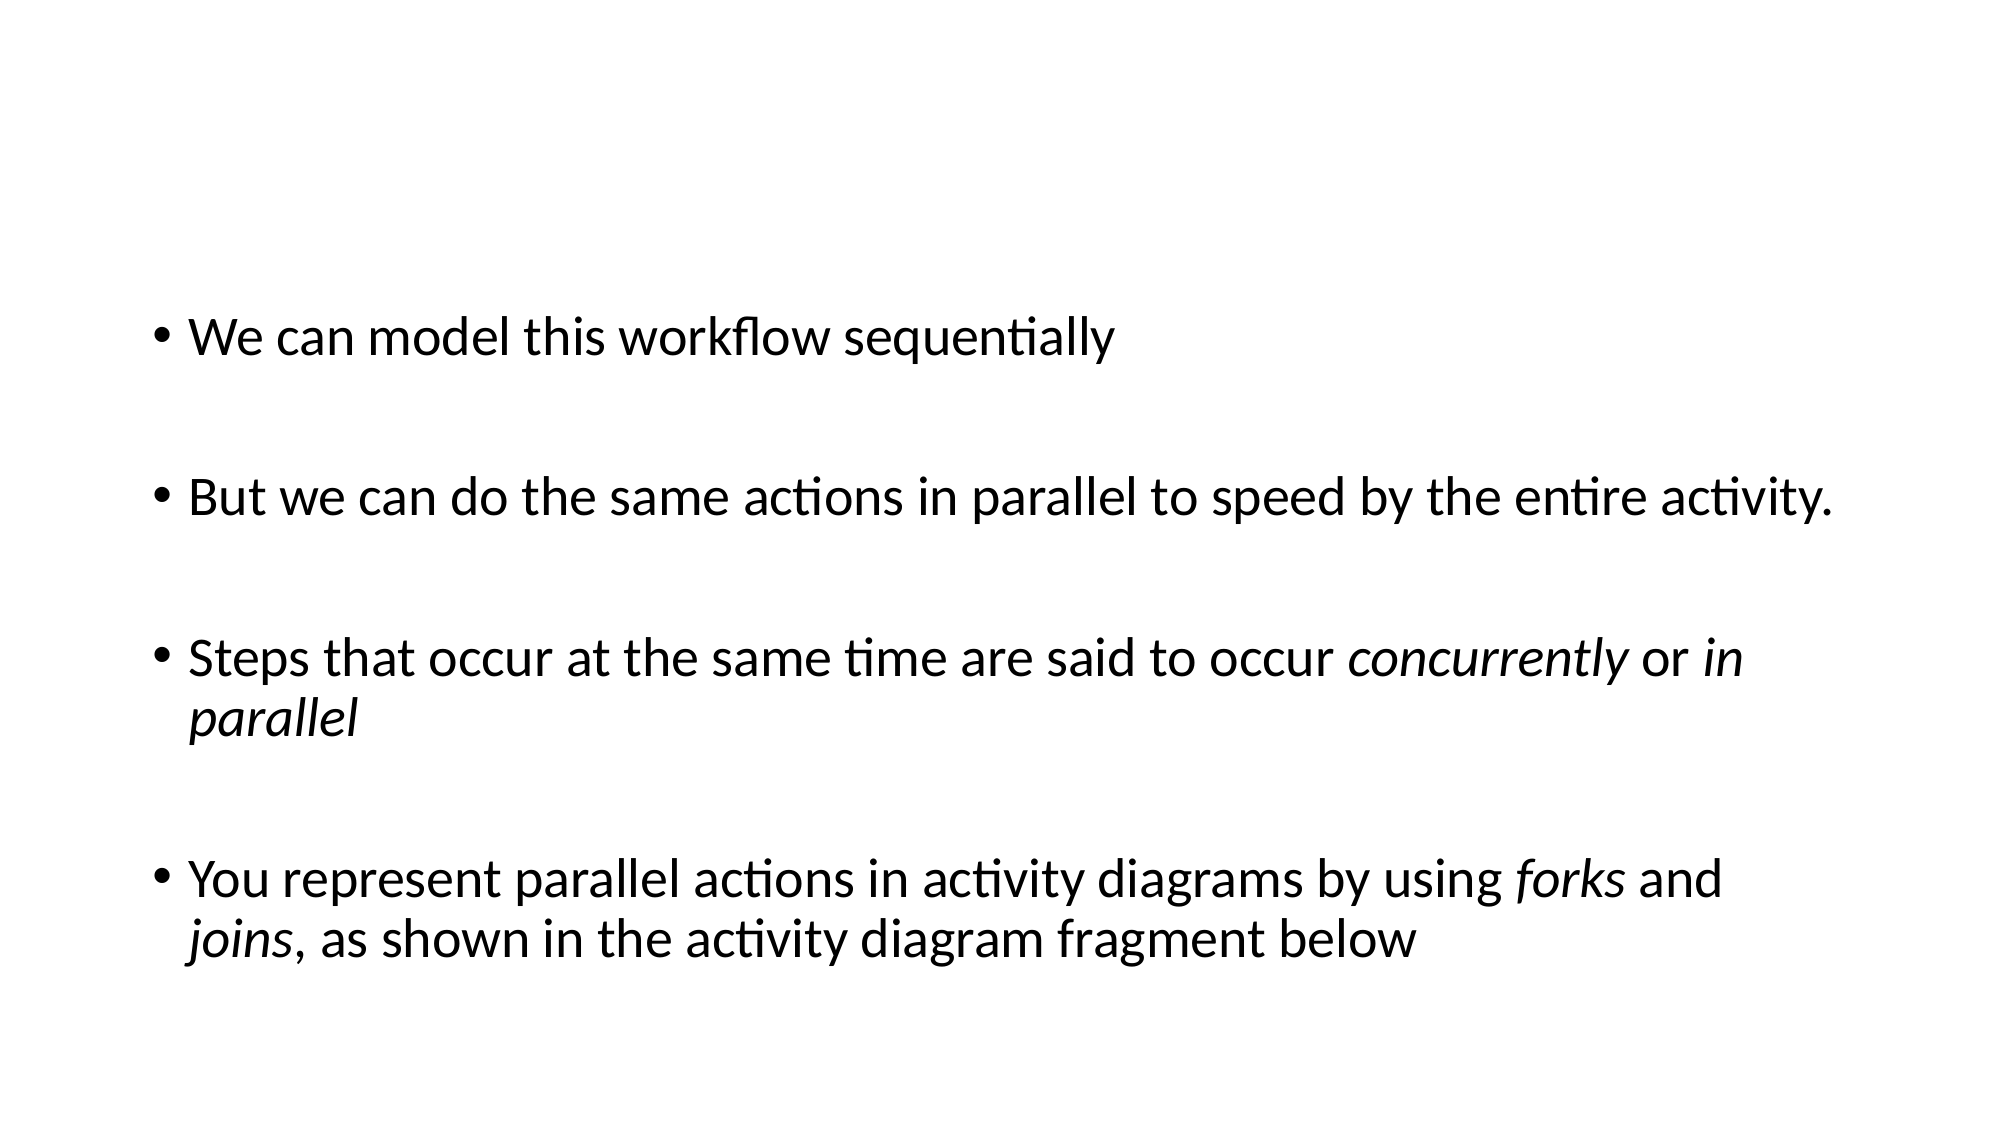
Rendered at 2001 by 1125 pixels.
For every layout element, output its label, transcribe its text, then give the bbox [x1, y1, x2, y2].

list We can model this workflow sequentially But we can do the same actions in parallel to speed by the entire activity. Steps that occur at the same time are said to occur concurrently or in parallel You represent parallel actions in activity diagrams by using forks and joins, as shown in the activity diagram fragment below [137, 299, 1863, 1014]
